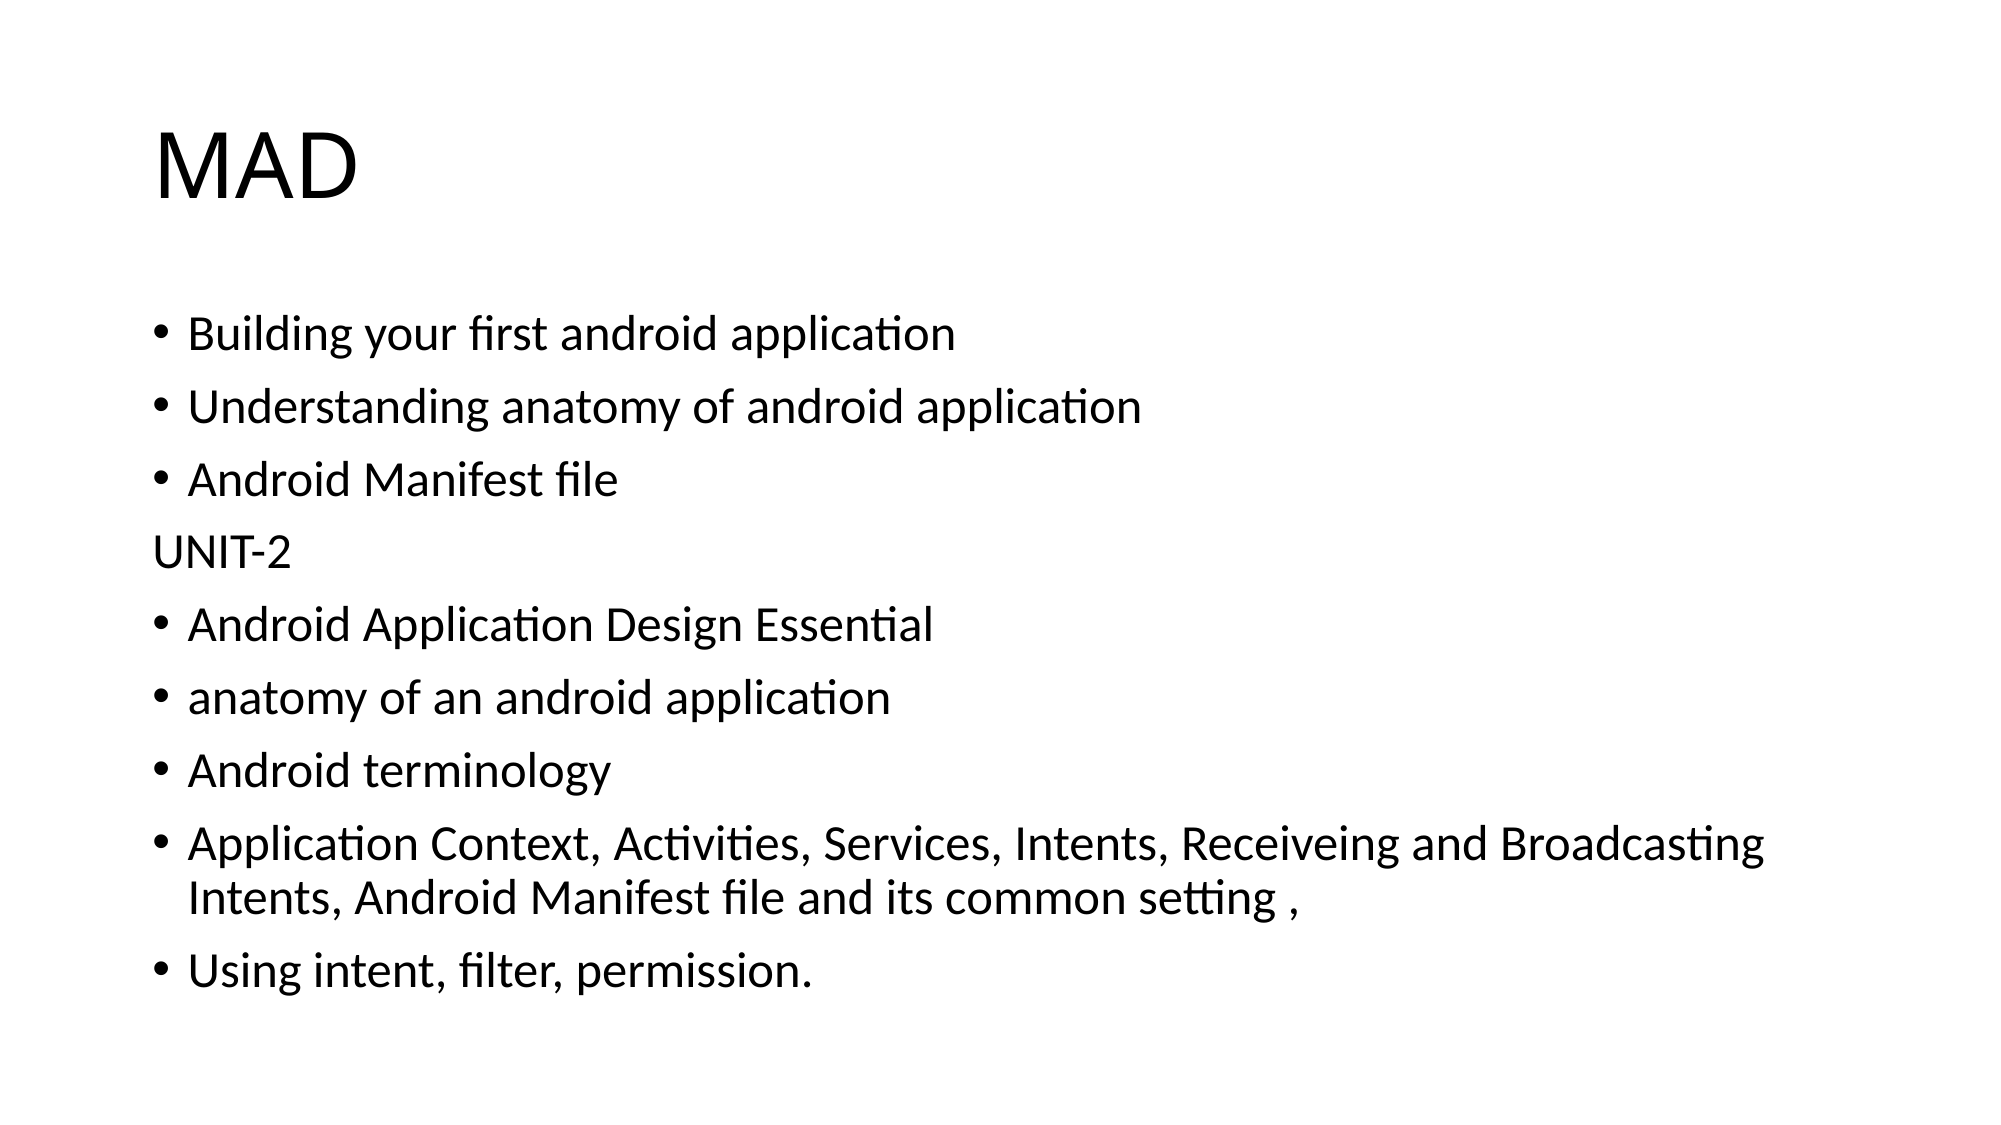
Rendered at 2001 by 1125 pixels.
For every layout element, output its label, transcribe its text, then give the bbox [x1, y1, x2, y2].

list Building your first android application Understanding anatomy of android application Android Manifest file UNIT-2 Android Application Design Essential anatomy of an android application Android terminology Application Context, Activities, Services, Intents, Receiveing and Broadcasting Intents, Android Manifest file and its common setting , Using intent, filter, permission. [137, 299, 1863, 1014]
title MAD [137, 59, 1863, 278]
